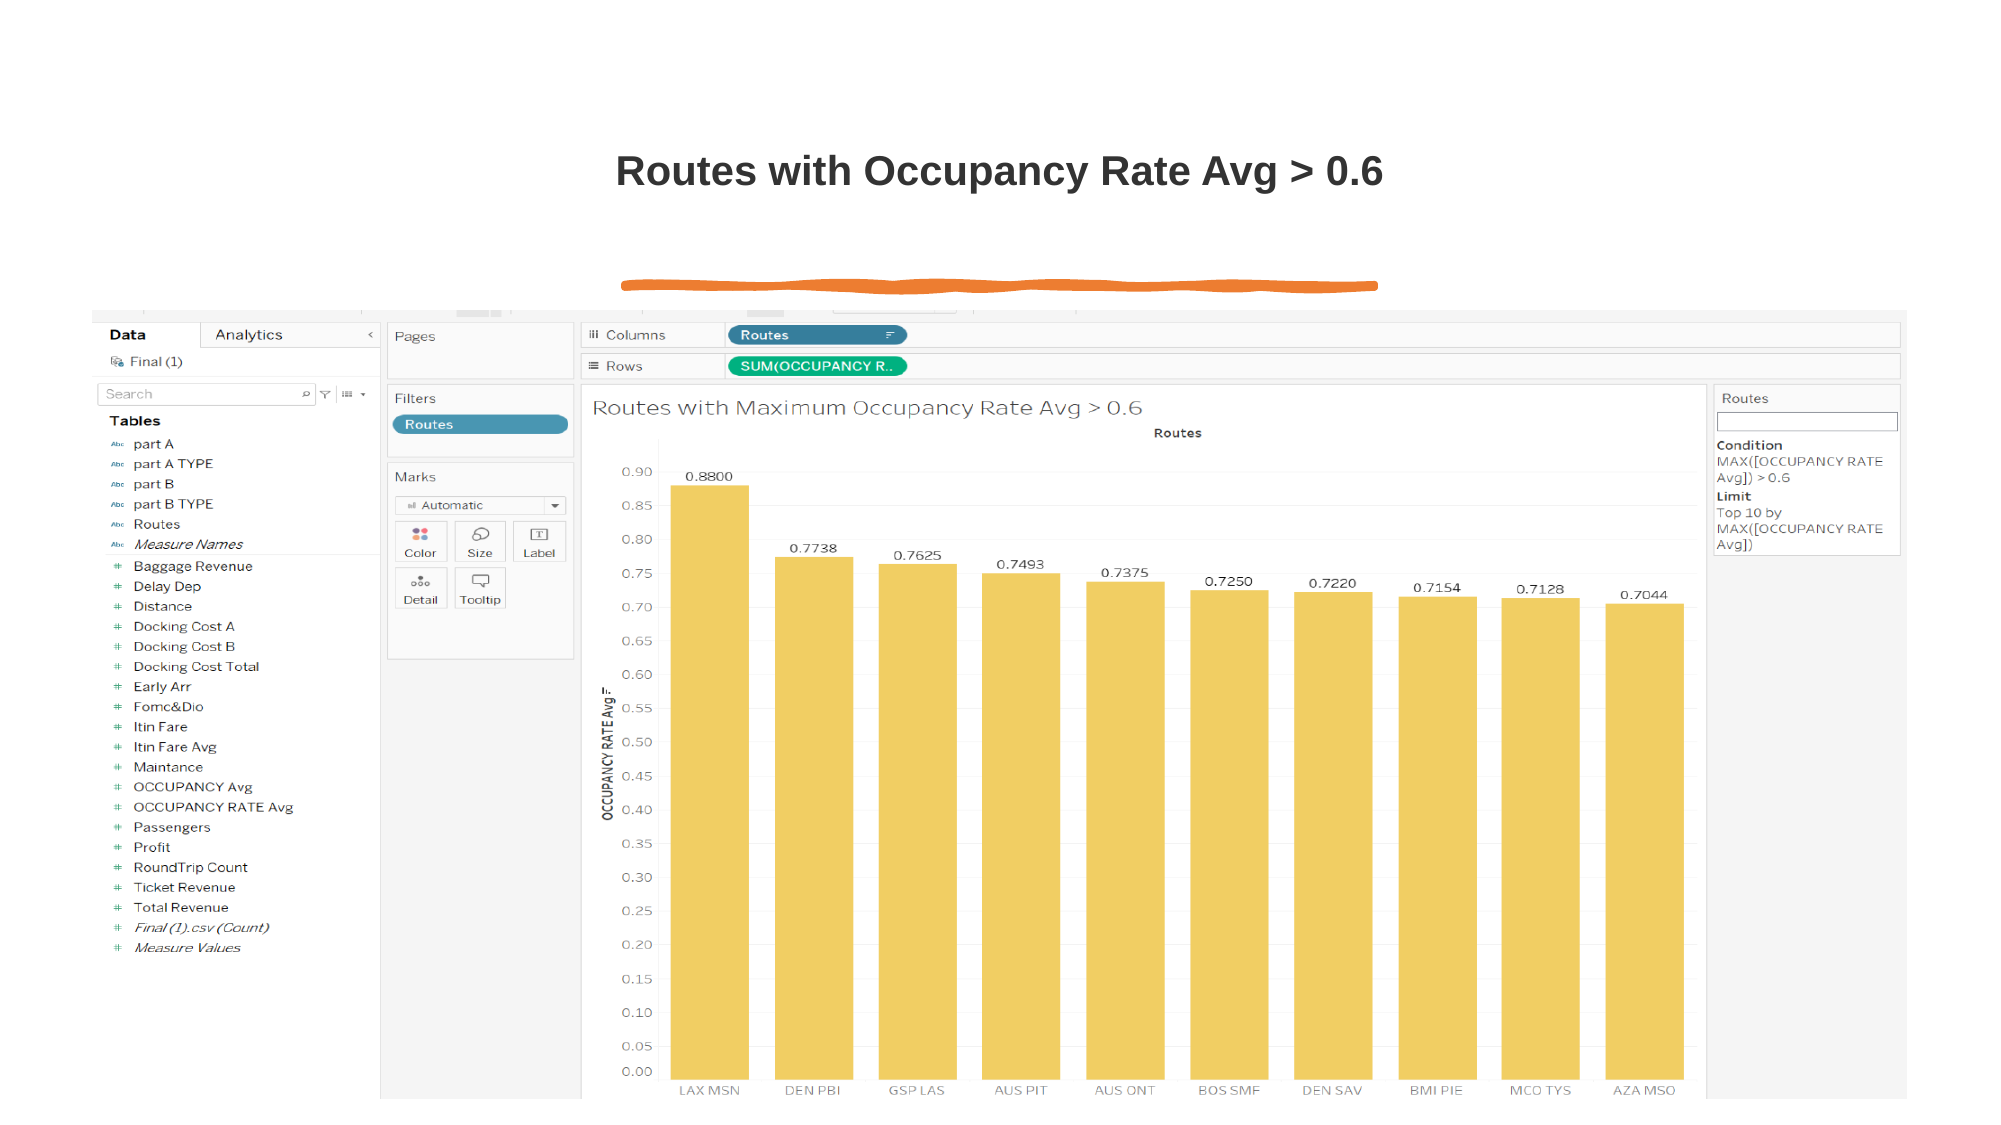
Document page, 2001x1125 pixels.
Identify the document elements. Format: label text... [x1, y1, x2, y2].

picture [91, 310, 1908, 1099]
title Routes with Occupancy Rate Avg > 0.6 [137, 59, 1863, 278]
text_box [624, 282, 1375, 292]
